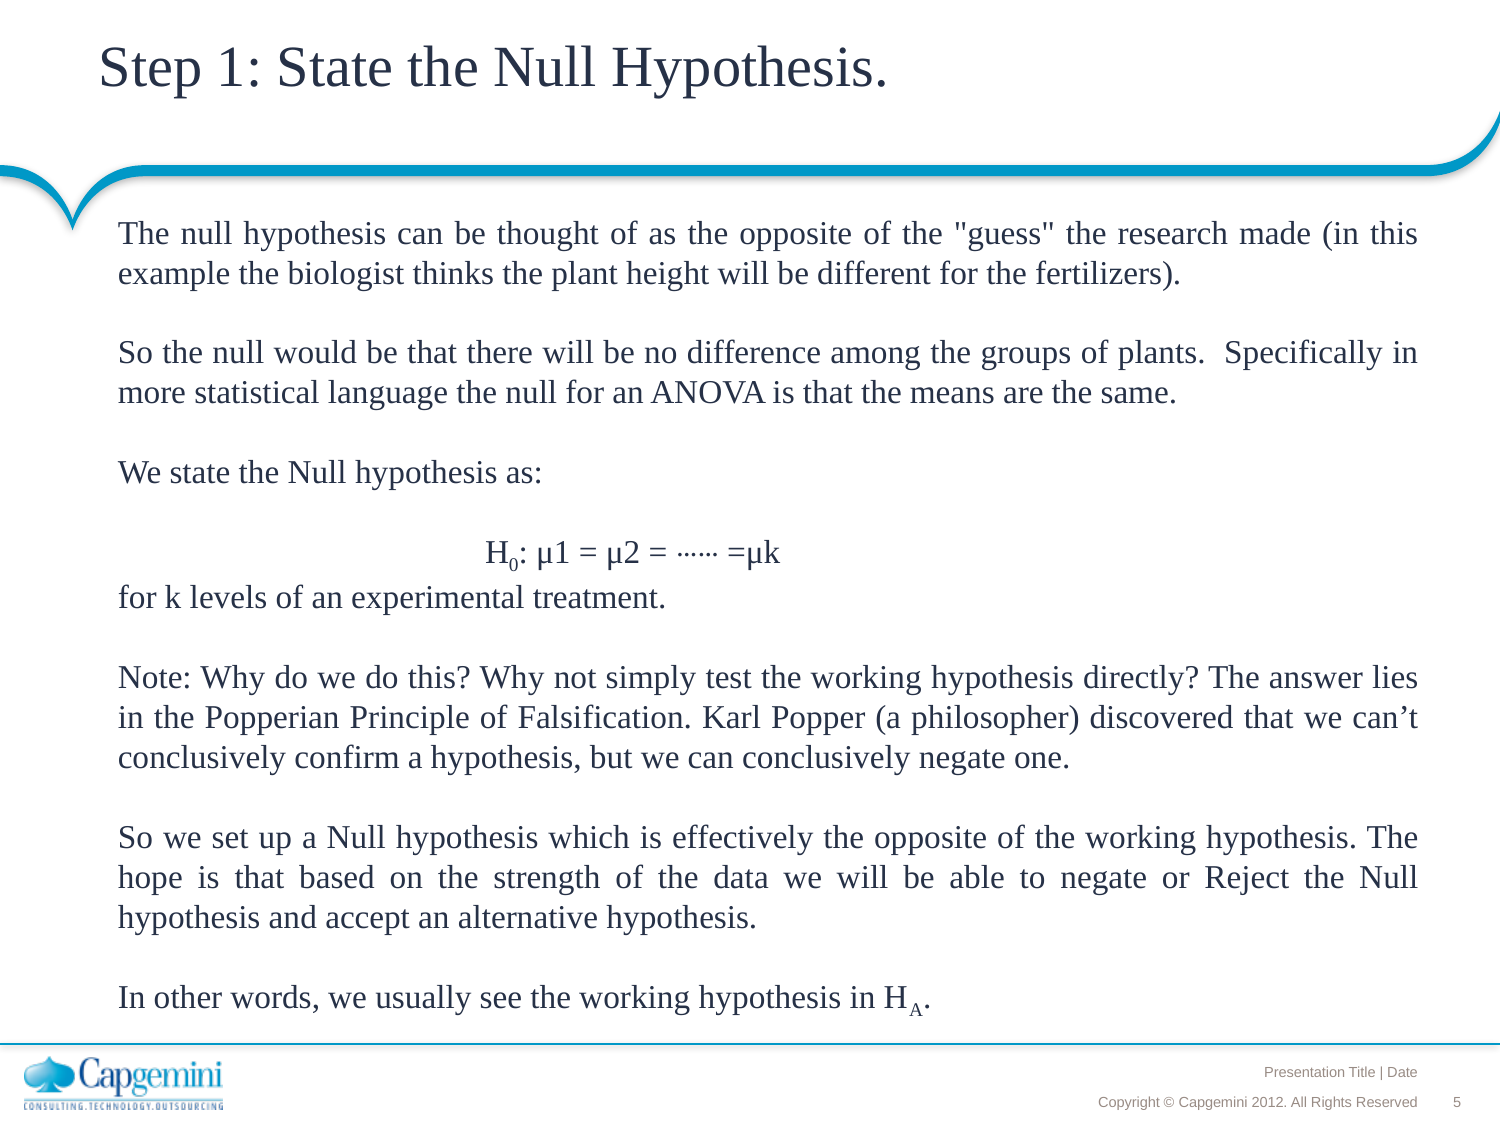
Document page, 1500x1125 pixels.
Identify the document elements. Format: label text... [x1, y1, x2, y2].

text_box The null hypothesis can be thought of as the opposite of the "guess" the research made (in this example the biologist thinks the plant height will be different for the fertilizers). So the null would be that there will be no difference among the groups of plants. Specifically in more statistical language the null for an ANOVA is that the means are the same. We state the Null hypothesis as: H0: μ1 = μ2 = ⋯⋯ =μk for k levels of an experimental treatment. Note: Why do we do this? Why not simply test the working hypothesis directly? The answer lies in the Popperian Principle of Falsification. Karl Popper (a philosopher) discovered that we can’t conclusively confirm a hypothesis, but we can conclusively negate one. So we set up a Null hypothesis which is effectively the opposite of the working hypothesis. The hope is that based on the strength of the data we will be able to negate or Reject the Null hypothesis and accept an alternative hypothesis. In other words, we usually see the working hypothesis in HA. [103, 203, 1436, 1028]
title Step 1: State the Null Hypothesis. [50, 3, 1400, 134]
picture [24, 1056, 223, 1110]
